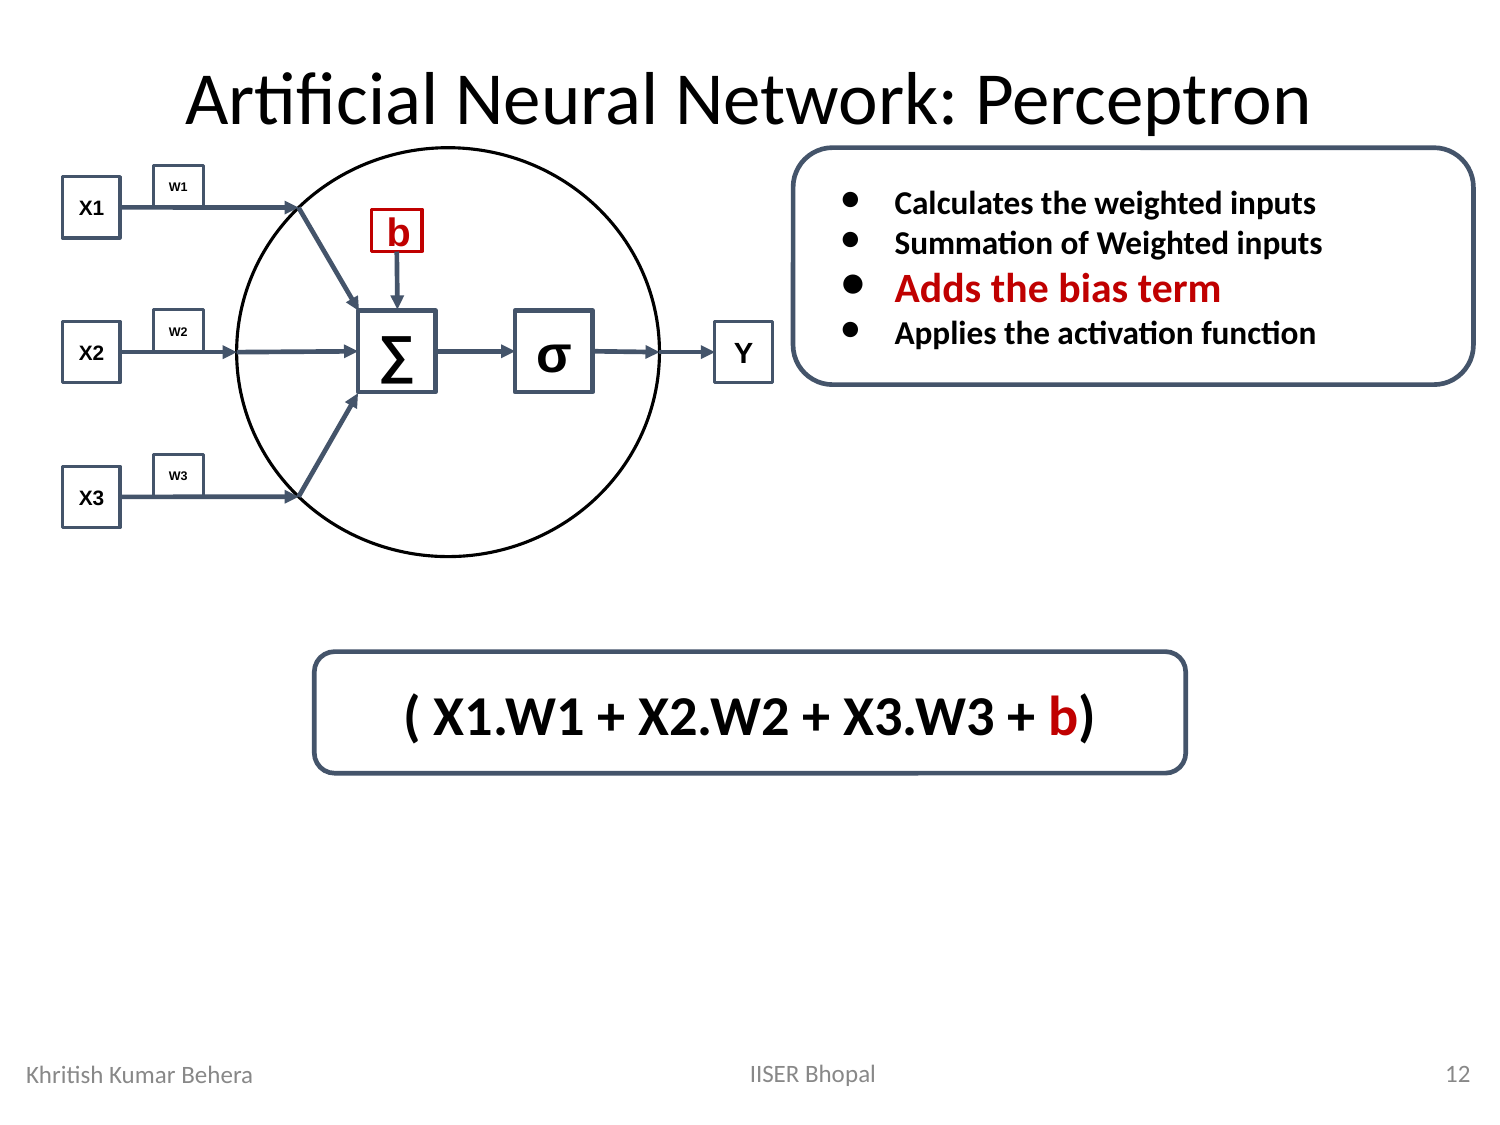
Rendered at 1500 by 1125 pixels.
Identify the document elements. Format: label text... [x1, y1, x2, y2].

text_box W2 [153, 309, 204, 351]
slide_number 12 [1148, 1042, 1486, 1103]
text_box b [371, 209, 423, 252]
text_box σ [515, 310, 593, 392]
text_box Calculates the weighted inputs Summation of Weighted inputs Adds the bias term Applies the activation function [793, 147, 1474, 385]
footer IISER Bhopal [559, 1042, 1067, 1103]
text_box W1 [153, 165, 204, 206]
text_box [298, 207, 360, 312]
text_box ∑ [357, 310, 436, 392]
text_box Khritish Kumar Behera [11, 1043, 518, 1104]
text_box W3 [153, 454, 204, 495]
text_box ( X1.W1 + X2.W2 + X3.W3 + b) [314, 651, 1186, 774]
text_box [300, 147, 660, 350]
text_box Y [714, 321, 773, 383]
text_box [298, 393, 359, 497]
text_box X3 [62, 466, 121, 528]
text_box X1 [62, 176, 121, 238]
text_box [236, 361, 357, 492]
text_box [308, 358, 660, 557]
text_box Artificial Neural Network: Perceptron [10, 41, 1488, 147]
text_box X2 [62, 321, 121, 383]
text_box [236, 215, 357, 350]
